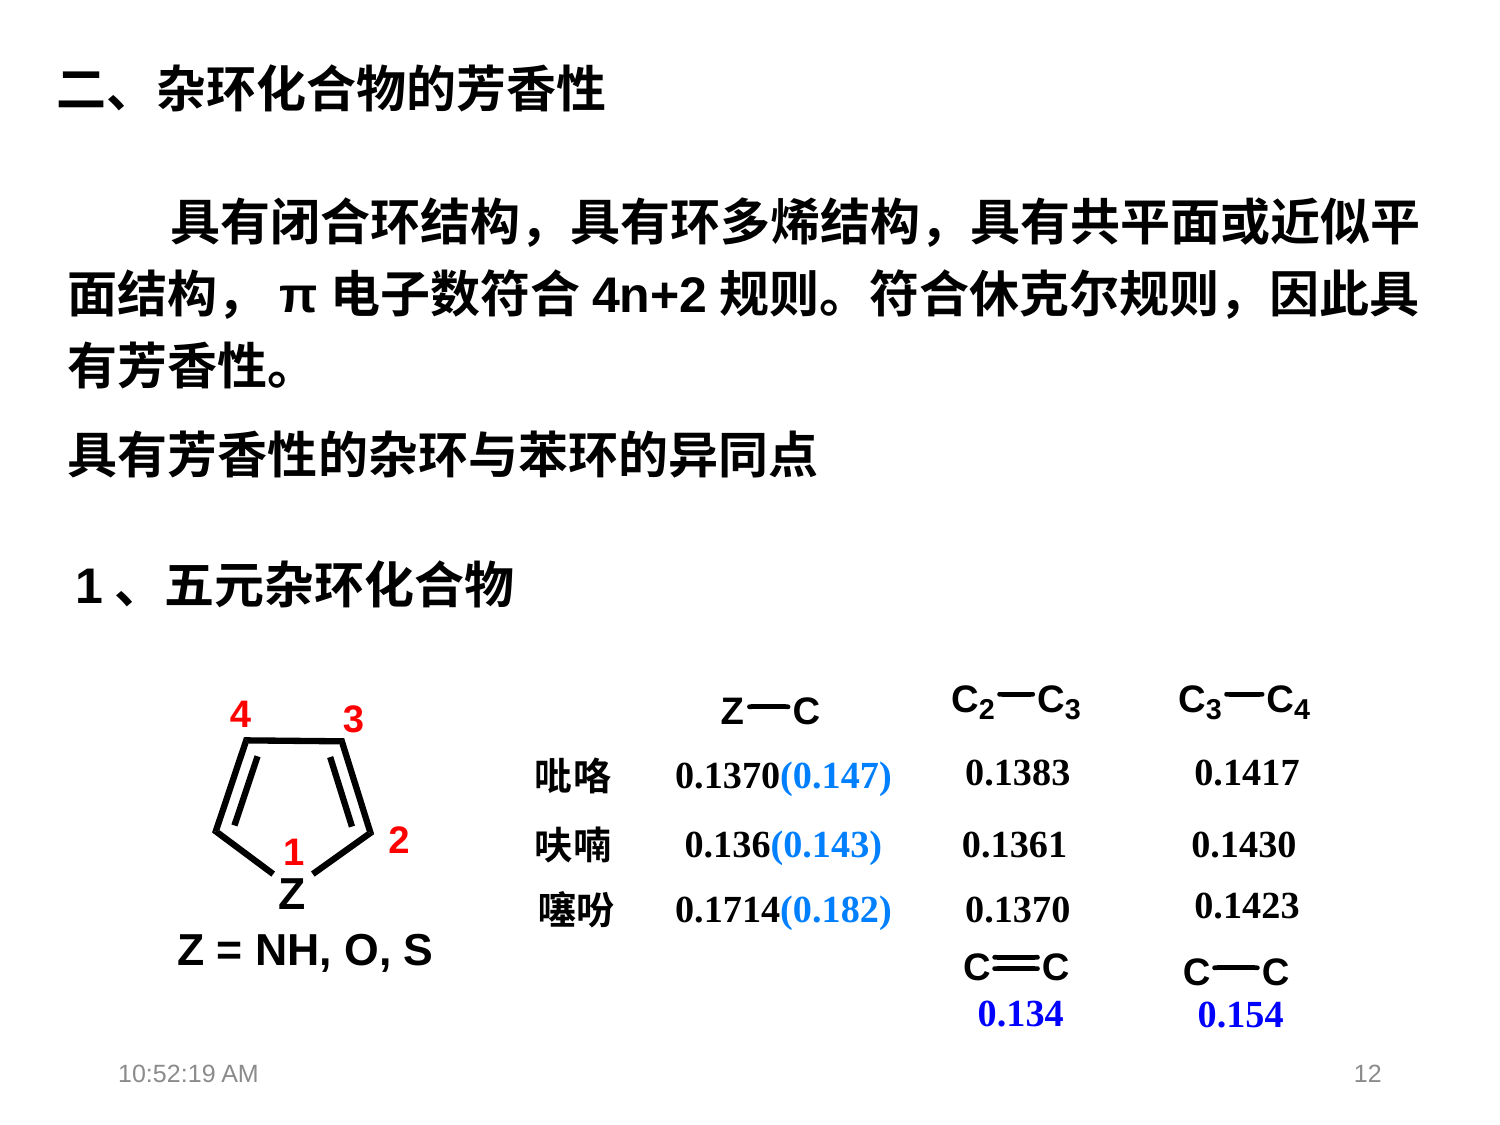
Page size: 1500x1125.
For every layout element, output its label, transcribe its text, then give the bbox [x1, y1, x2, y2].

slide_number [103, 1042, 441, 1103]
text_box 具有闭合环结构，具有环多烯结构，具有共平面或近似平面结构，π电子数符合4n+2规则。符合休克尔规则，因此具有芳香性。 [53, 171, 1448, 402]
text_box 1、五元杂环化合物 [60, 546, 530, 622]
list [173, 668, 1327, 1043]
text_box 二、杂环化合物的芳香性 [41, 50, 622, 126]
slide_number 12 [1059, 1042, 1397, 1103]
text_box 具有芳香性的杂环与苯环的异同点 [53, 416, 1154, 492]
